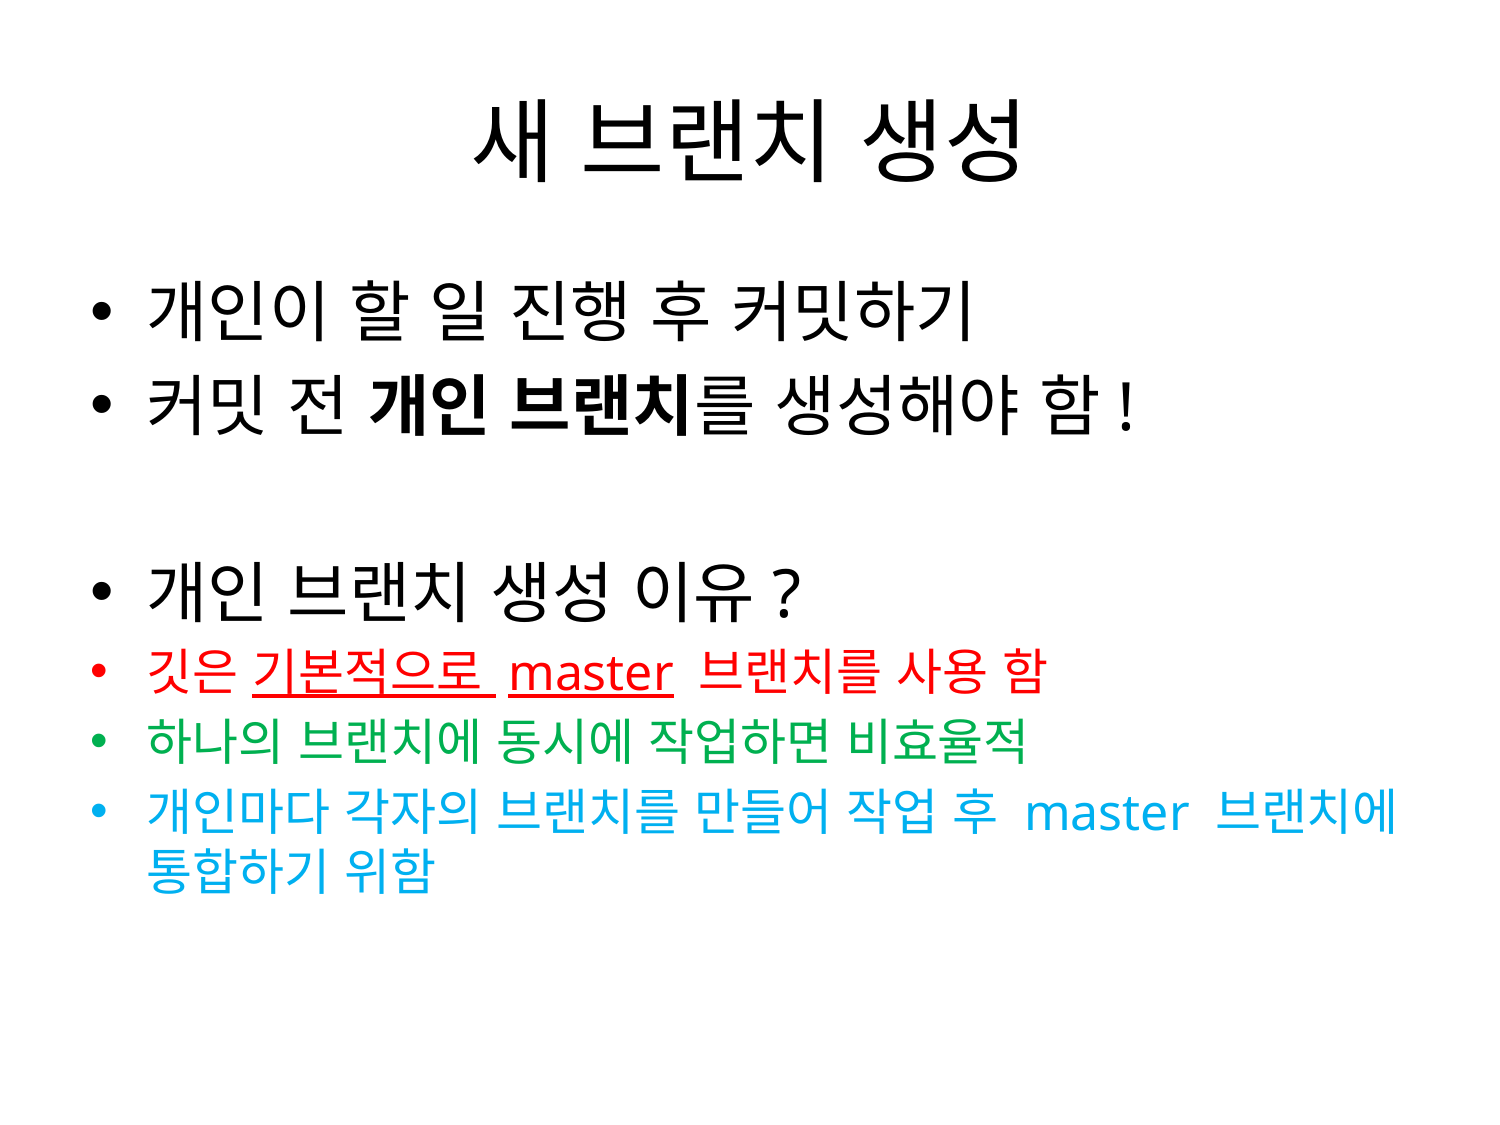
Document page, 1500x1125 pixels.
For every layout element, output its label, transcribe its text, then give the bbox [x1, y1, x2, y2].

title 새 브랜치 생성 [75, 45, 1425, 233]
list 개인이 할 일 진행 후 커밋하기 커밋 전 개인 브랜치를 생성해야 함! 개인 브랜치 생성 이유? 깃은 기본적으로 master 브랜치를 사용 함 하나의 브랜치에 동시에 작업하면 비효율적 개인마다 각자의 브랜치를 만들어 작업 후 master 브랜치에 통합하기 위함 [75, 262, 1425, 1005]
